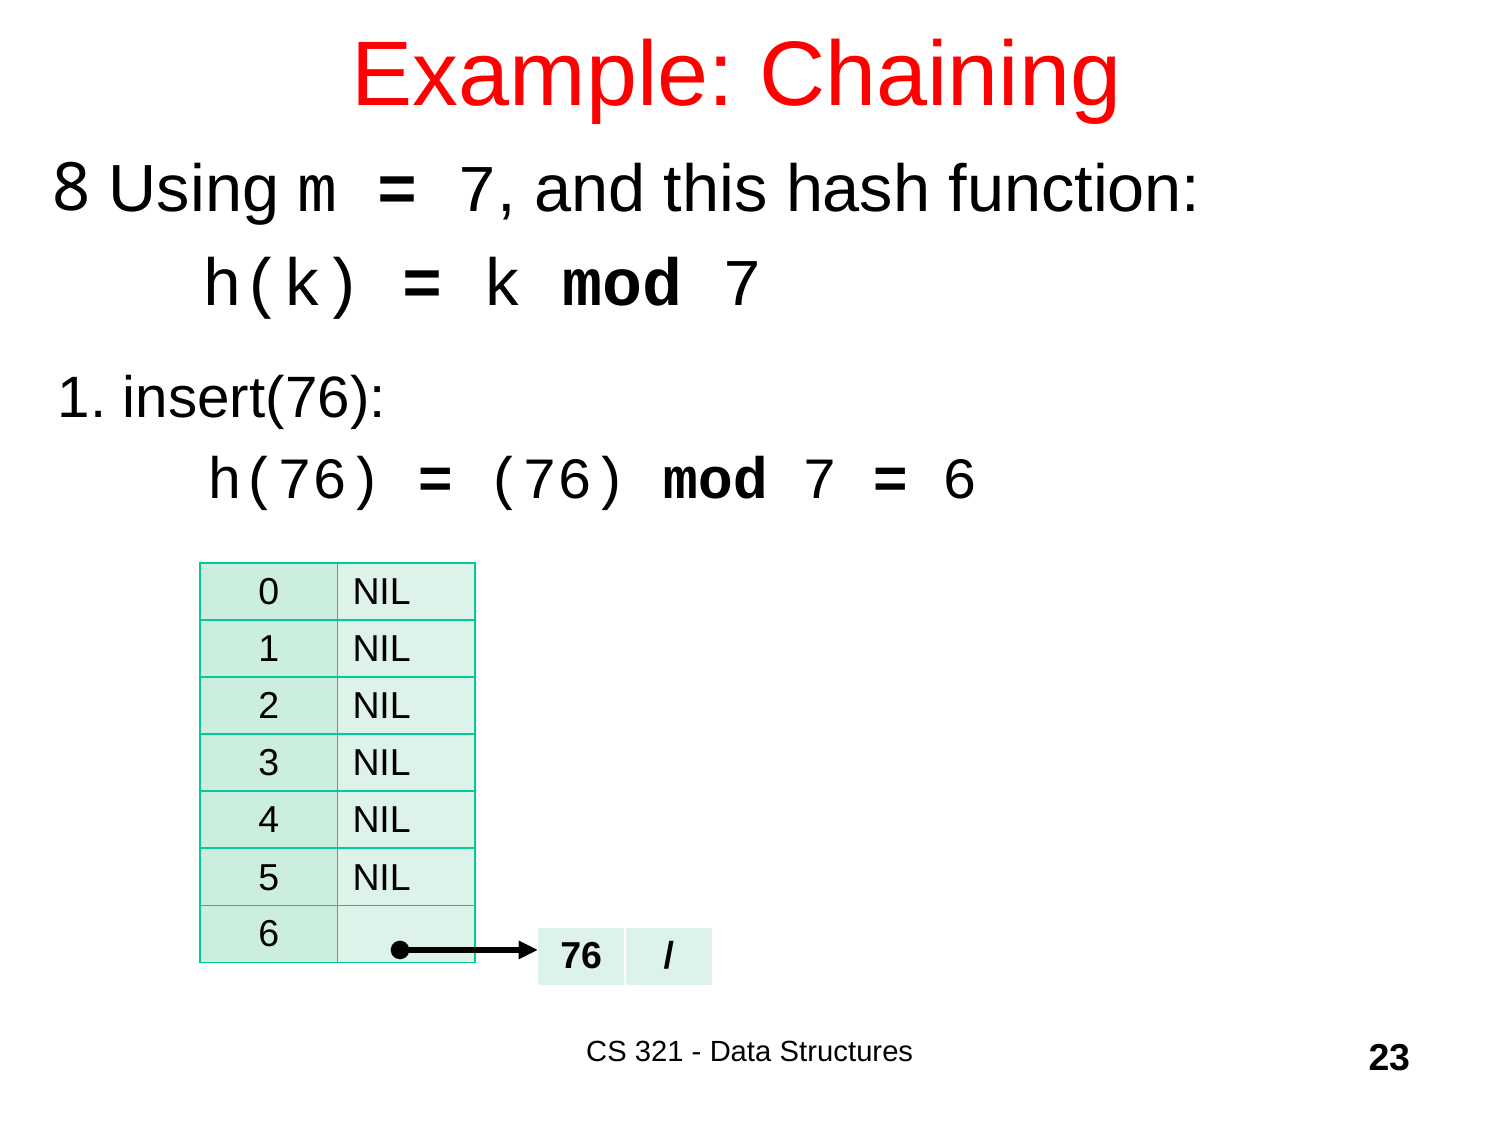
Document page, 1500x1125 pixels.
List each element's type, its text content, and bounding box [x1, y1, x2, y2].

table_header NIL [338, 564, 474, 619]
table_header 0 [201, 564, 337, 619]
table_cell 5 [201, 849, 337, 905]
table_cell NIL [338, 735, 474, 790]
table_cell 4 [201, 792, 337, 847]
table_cell 2 [201, 678, 337, 733]
footer CS 321 - Data Structures [462, 1024, 1038, 1101]
table_cell NIL [338, 678, 474, 733]
slide_number 23 [1112, 1024, 1426, 1101]
table_cell 1 [201, 621, 337, 676]
text_box 1. insert(76): h(76) = (76) mod 7 = 6 [43, 351, 1356, 518]
text_box Using m = 7, and this hash function: h(k) = k mod 7 [37, 137, 1463, 338]
table_header / [626, 928, 712, 985]
title Example: Chaining [112, 0, 1388, 137]
table_header 76 [538, 928, 624, 985]
table_cell NIL [338, 621, 474, 676]
table_cell [338, 906, 474, 962]
table_cell NIL [338, 849, 474, 905]
table_cell 3 [201, 735, 337, 790]
table_cell NIL [338, 792, 474, 847]
table_cell 6 [201, 906, 337, 962]
